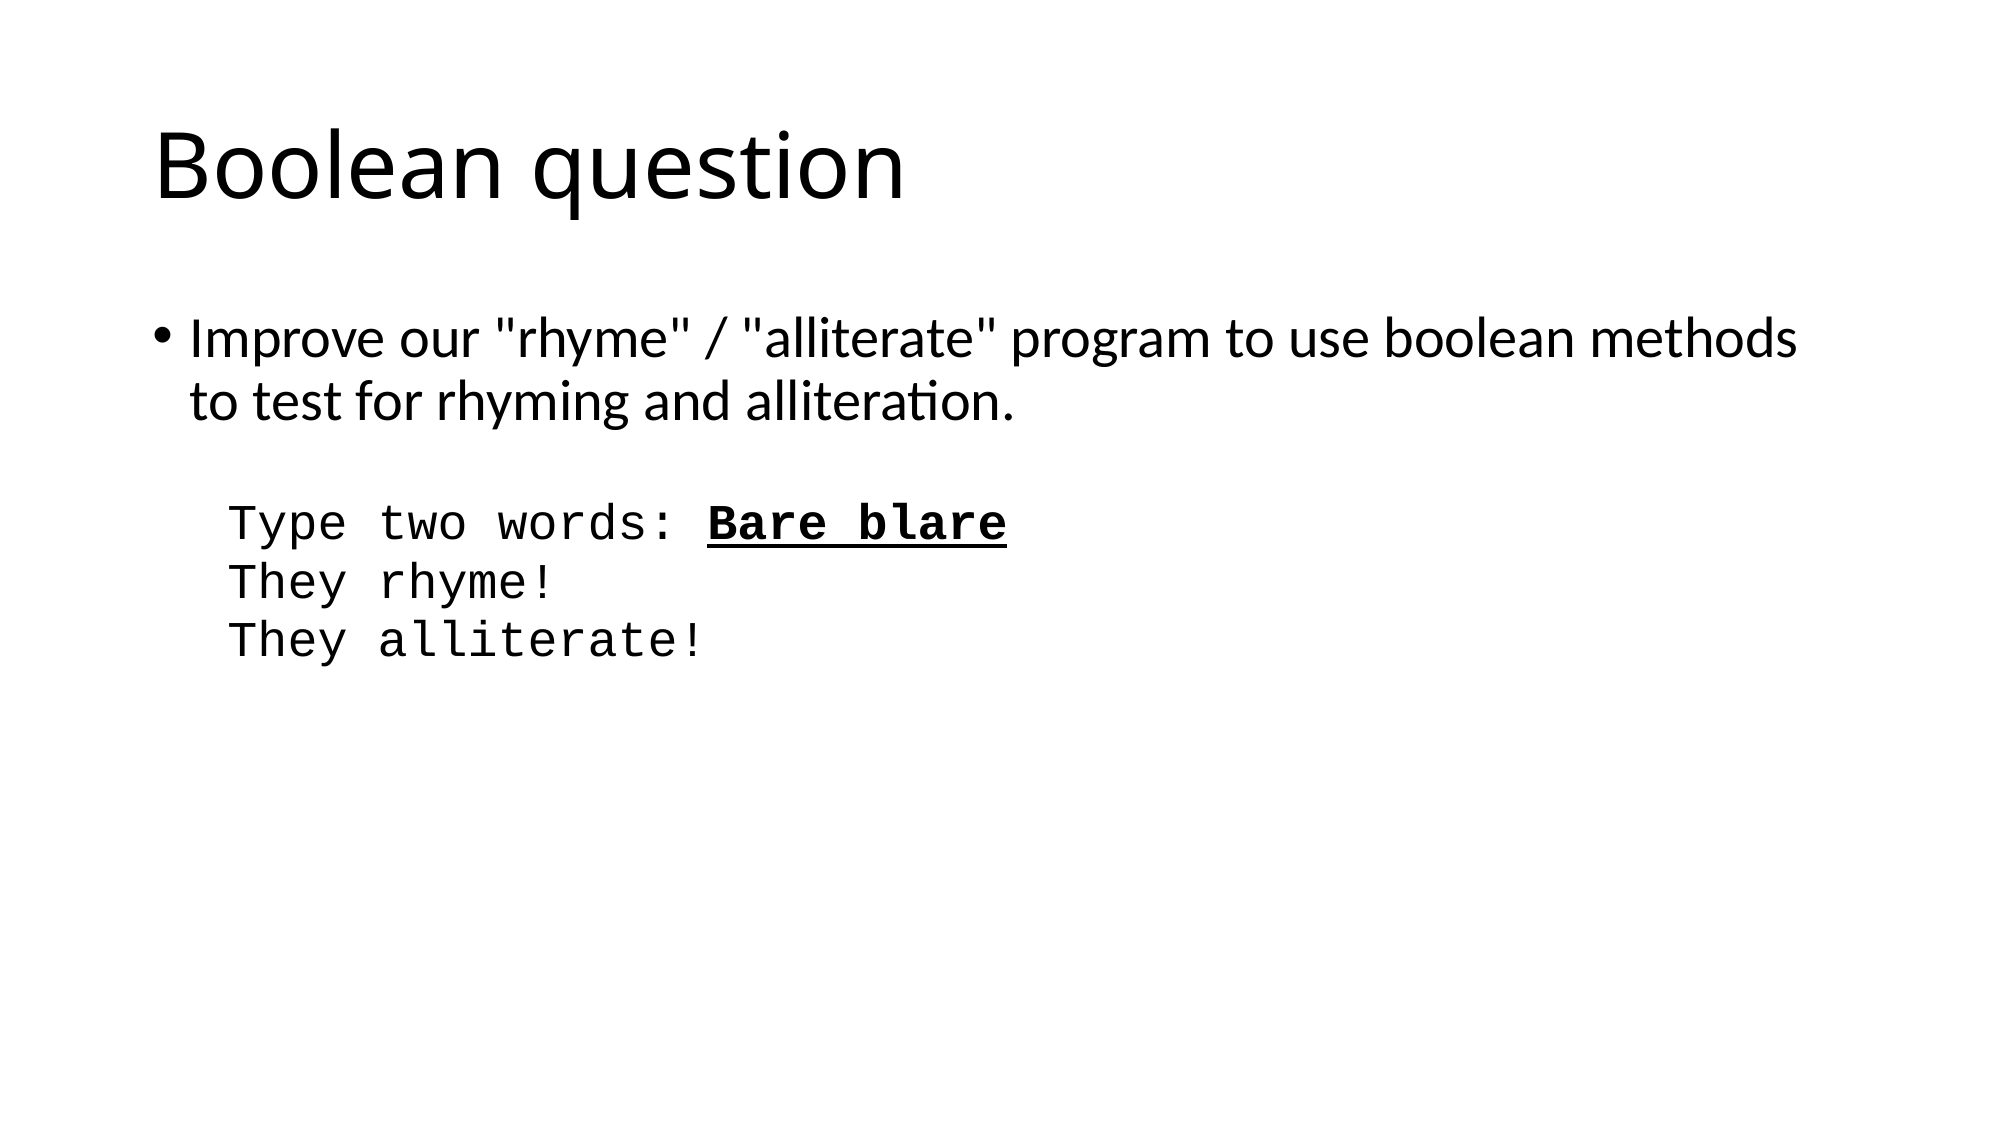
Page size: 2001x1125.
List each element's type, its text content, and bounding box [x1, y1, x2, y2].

list Improve our "rhyme" / "alliterate" program to use boolean methods to test for rhyming and alliteration. Type two words: Bare blare They rhyme! They alliterate! [137, 299, 1863, 1014]
title Boolean question [137, 59, 1863, 278]
